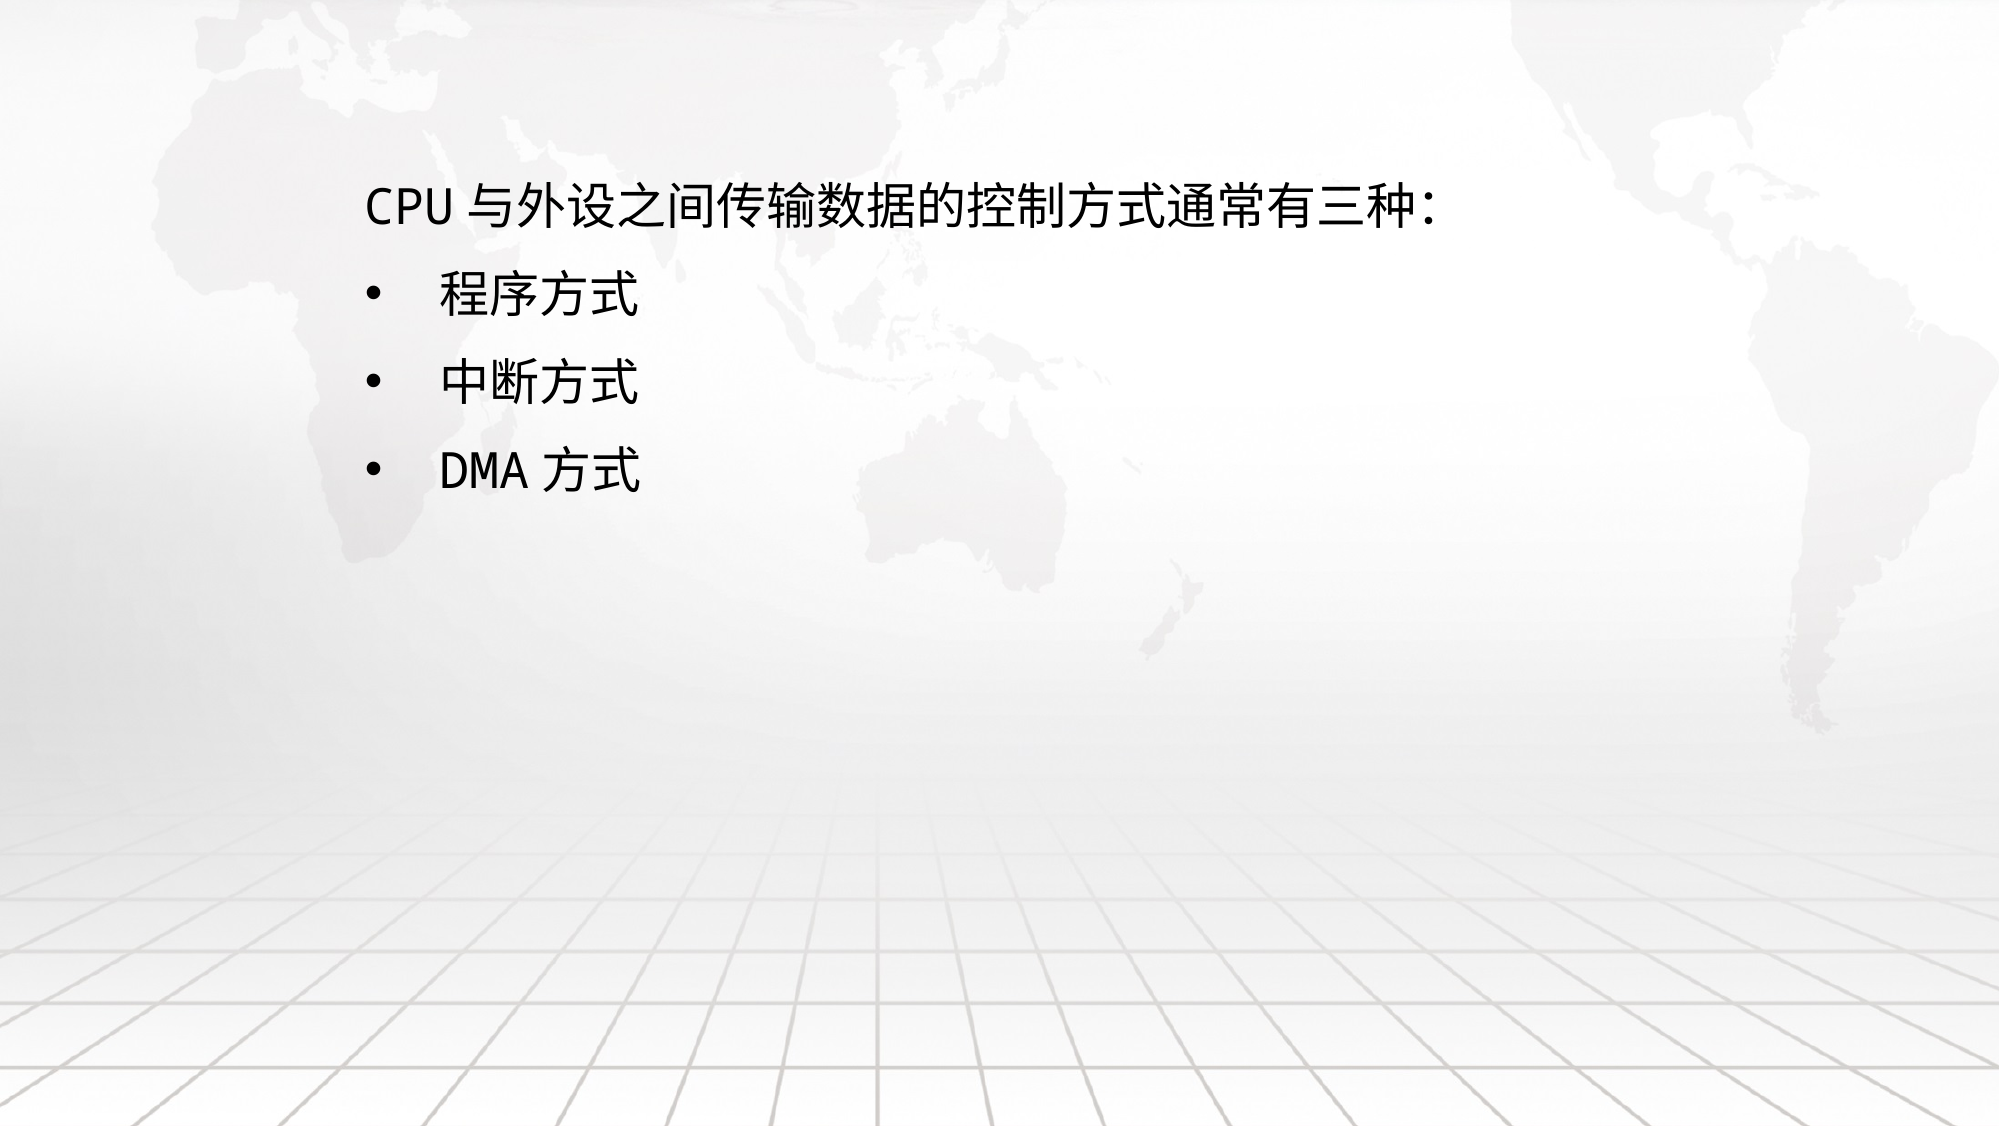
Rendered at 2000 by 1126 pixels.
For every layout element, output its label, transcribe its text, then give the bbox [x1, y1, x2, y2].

list CPU与外设之间传输数据的控制方式通常有三种： 程序方式 中断方式 DMA方式 [349, 148, 1686, 1001]
picture [0, 0, 1999, 1126]
